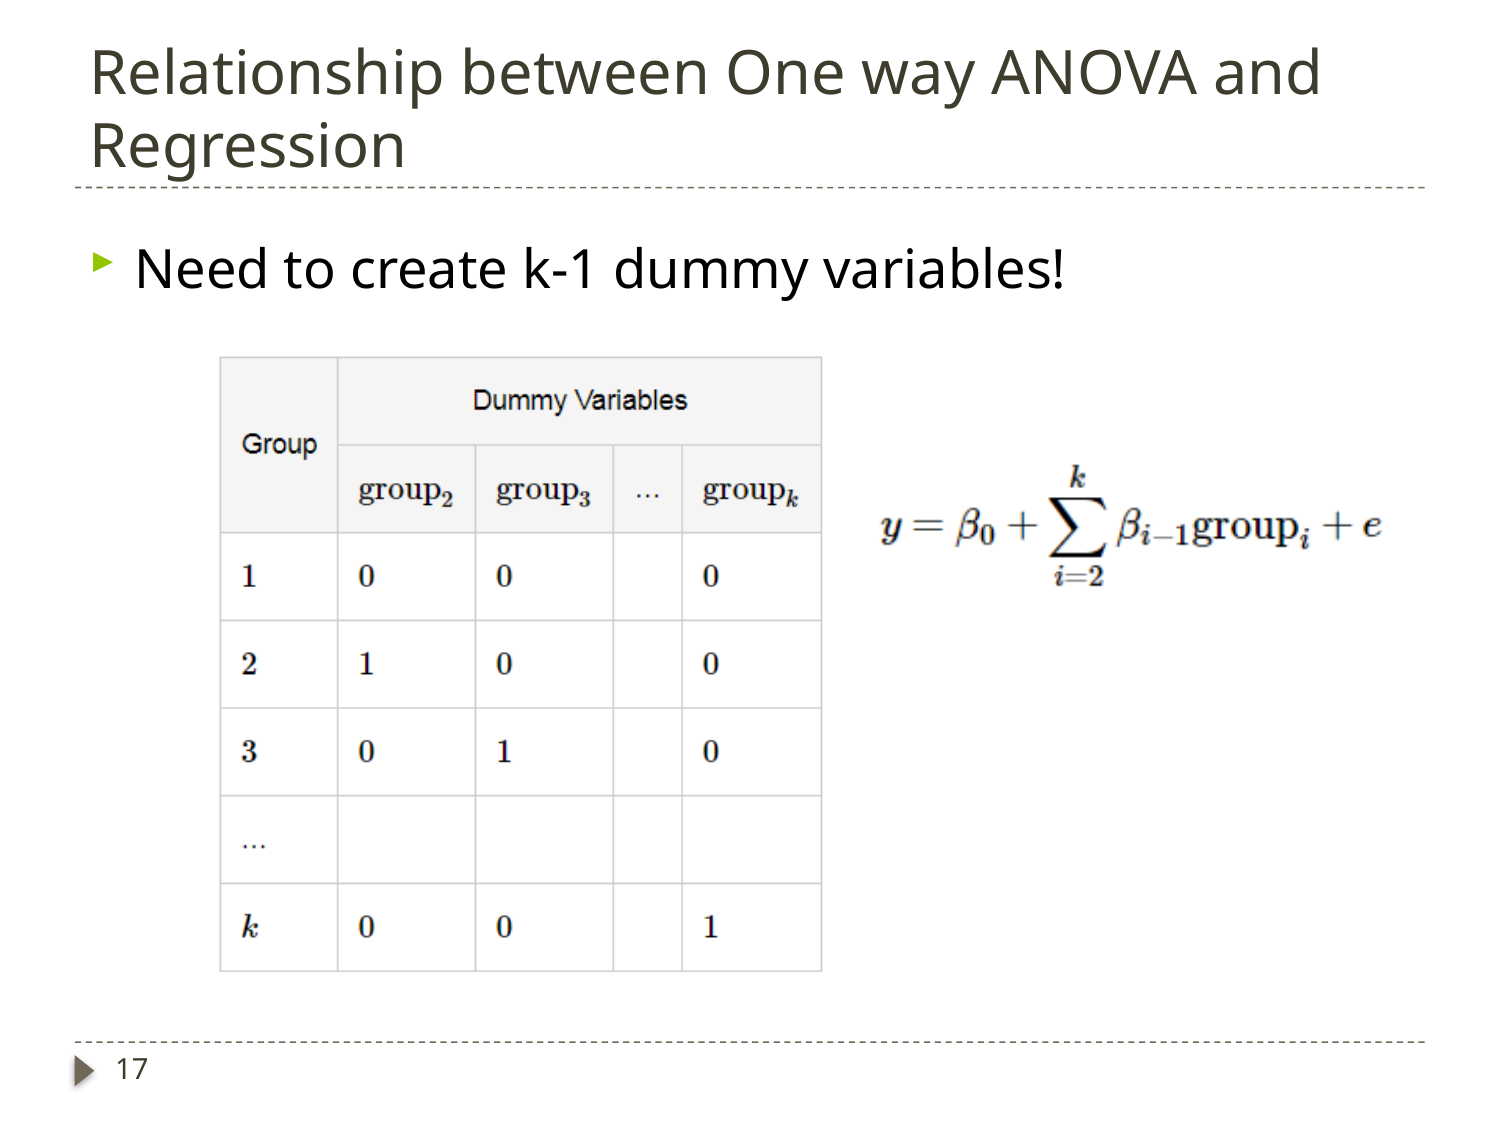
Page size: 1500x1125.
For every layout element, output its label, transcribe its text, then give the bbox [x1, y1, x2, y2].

title Relationship between One way ANOVA and Regression [75, 24, 1425, 188]
picture [853, 449, 1434, 613]
slide_number 17 [100, 1042, 426, 1103]
list Need to create k-1 dummy variables! [74, 227, 1425, 1038]
picture [212, 349, 835, 980]
